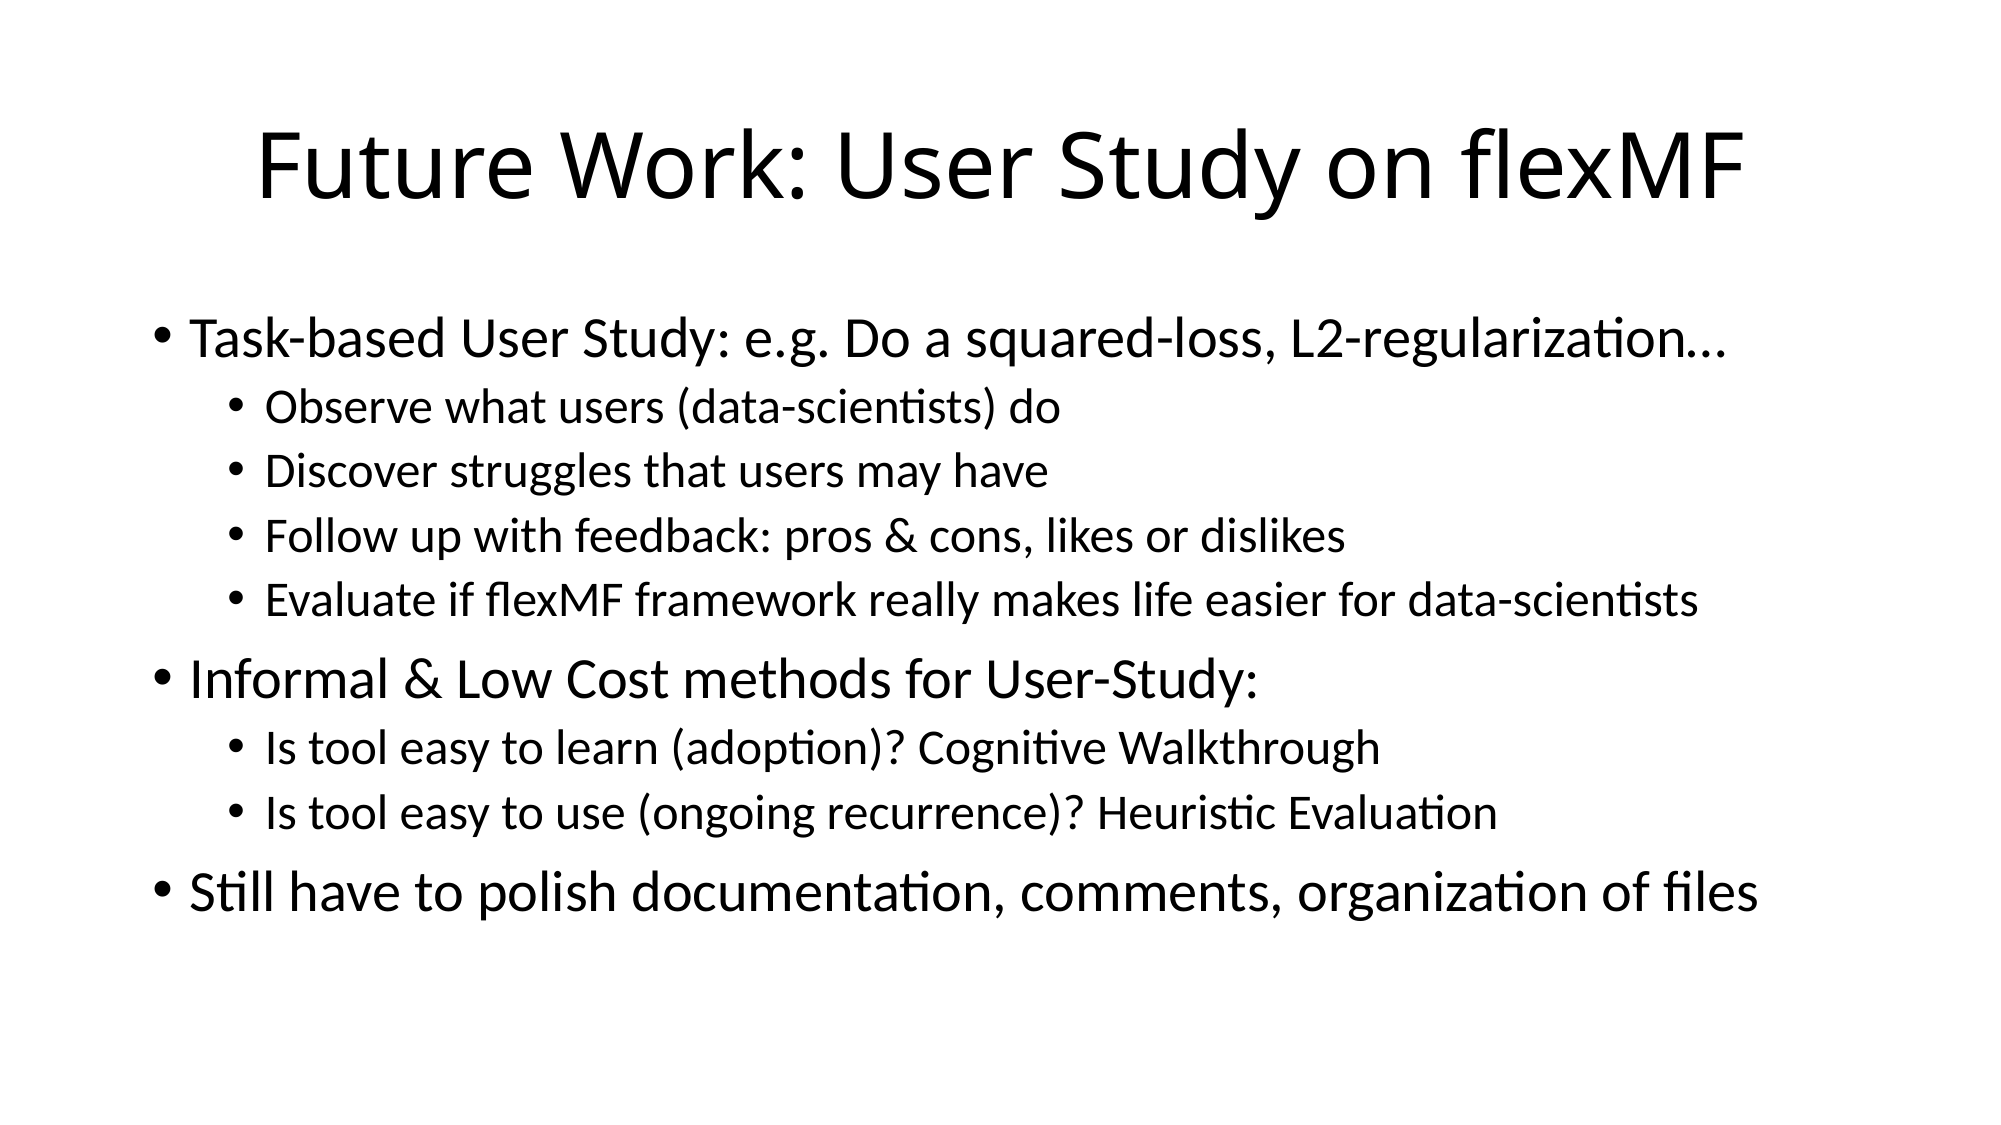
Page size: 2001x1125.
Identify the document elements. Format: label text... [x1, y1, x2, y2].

title Future Work: User Study on flexMF [137, 59, 1863, 278]
list Task-based User Study: e.g. Do a squared-loss, L2-regularization… Observe what users (data-scientists) do Discover struggles that users may have Follow up with feedback: pros & cons, likes or dislikes Evaluate if flexMF framework really makes life easier for data-scientists Informal & Low Cost methods for User-Study: Is tool easy to learn (adoption)? Cognitive Walkthrough Is tool easy to use (ongoing recurrence)? Heuristic Evaluation Still have to polish documentation, comments, organization of files [137, 299, 1863, 1014]
